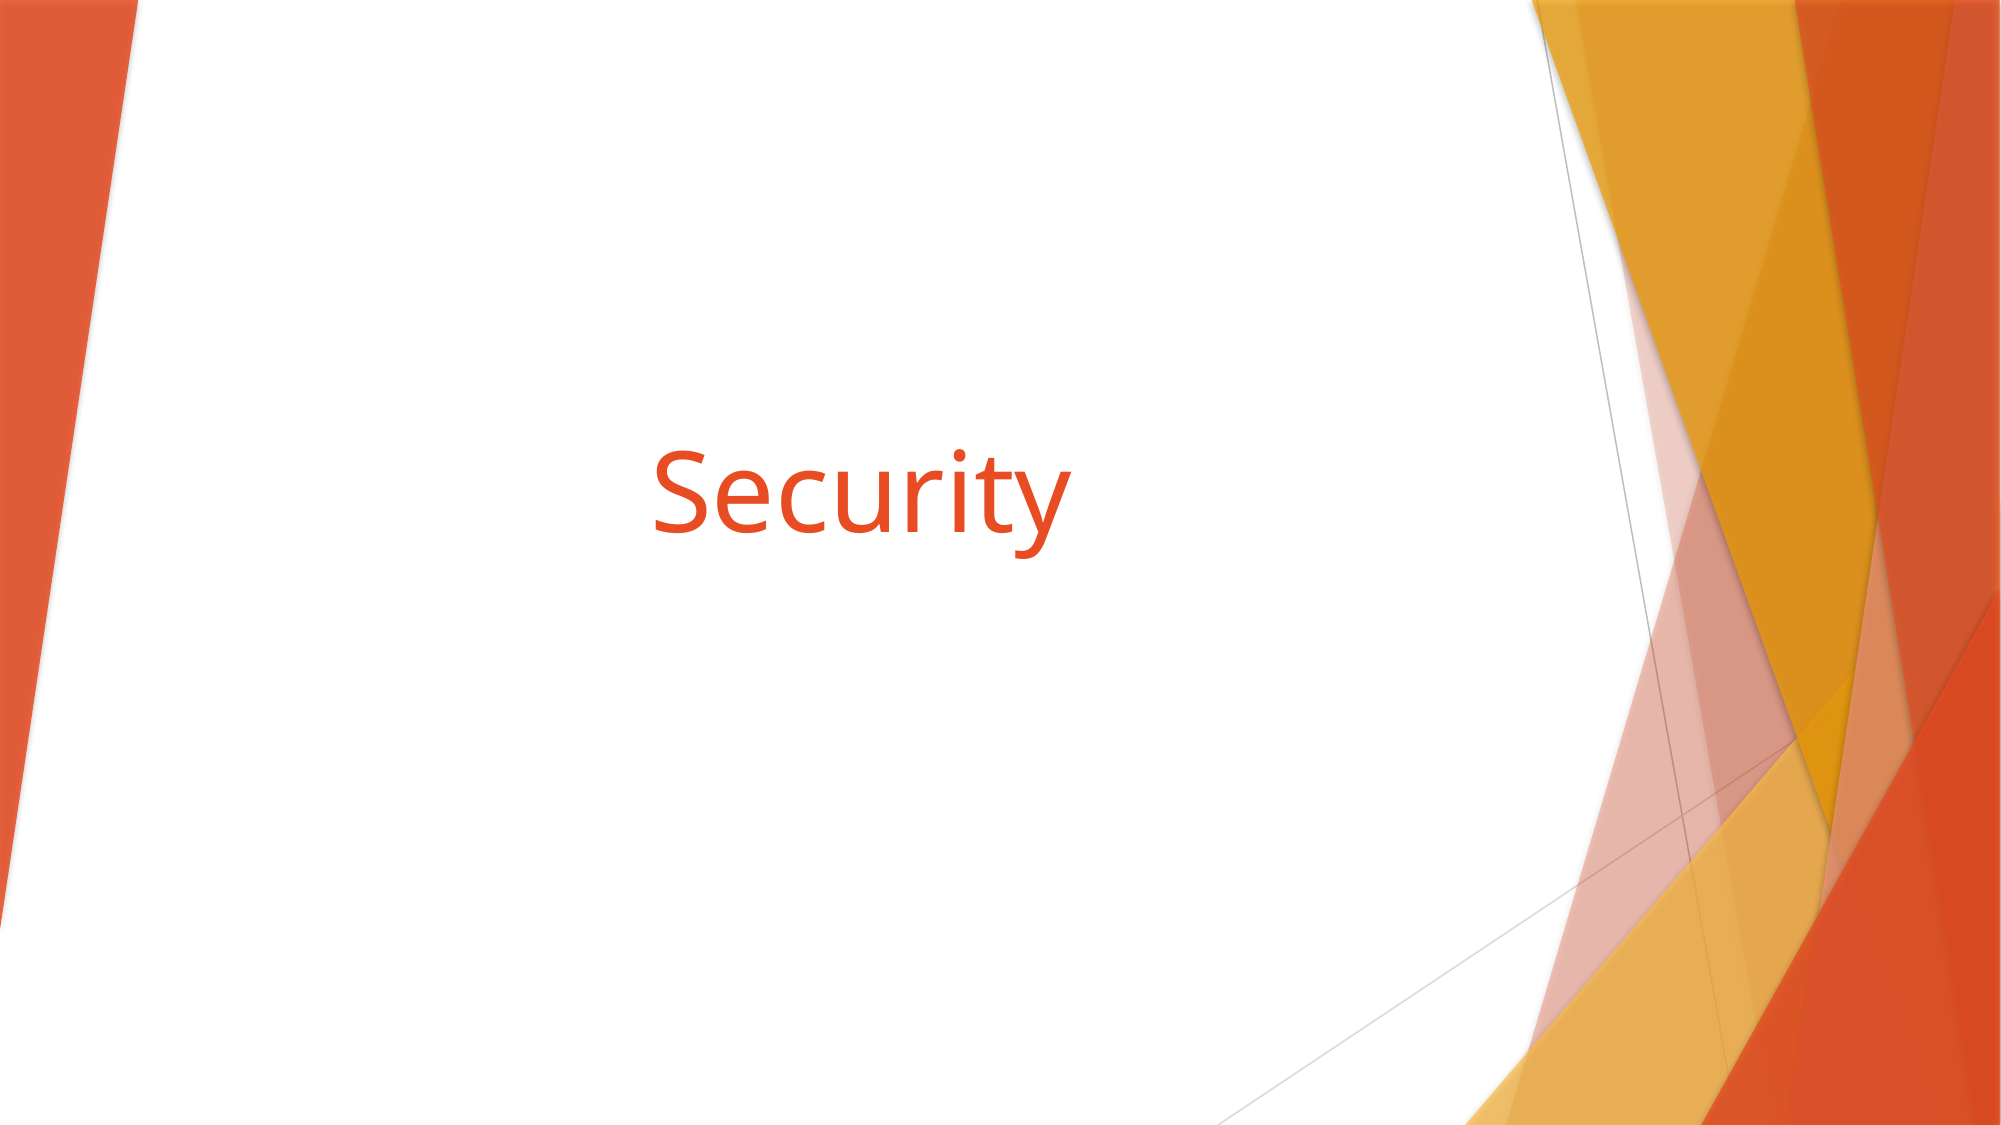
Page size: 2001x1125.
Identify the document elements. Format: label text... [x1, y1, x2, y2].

title Security [587, 292, 1088, 563]
